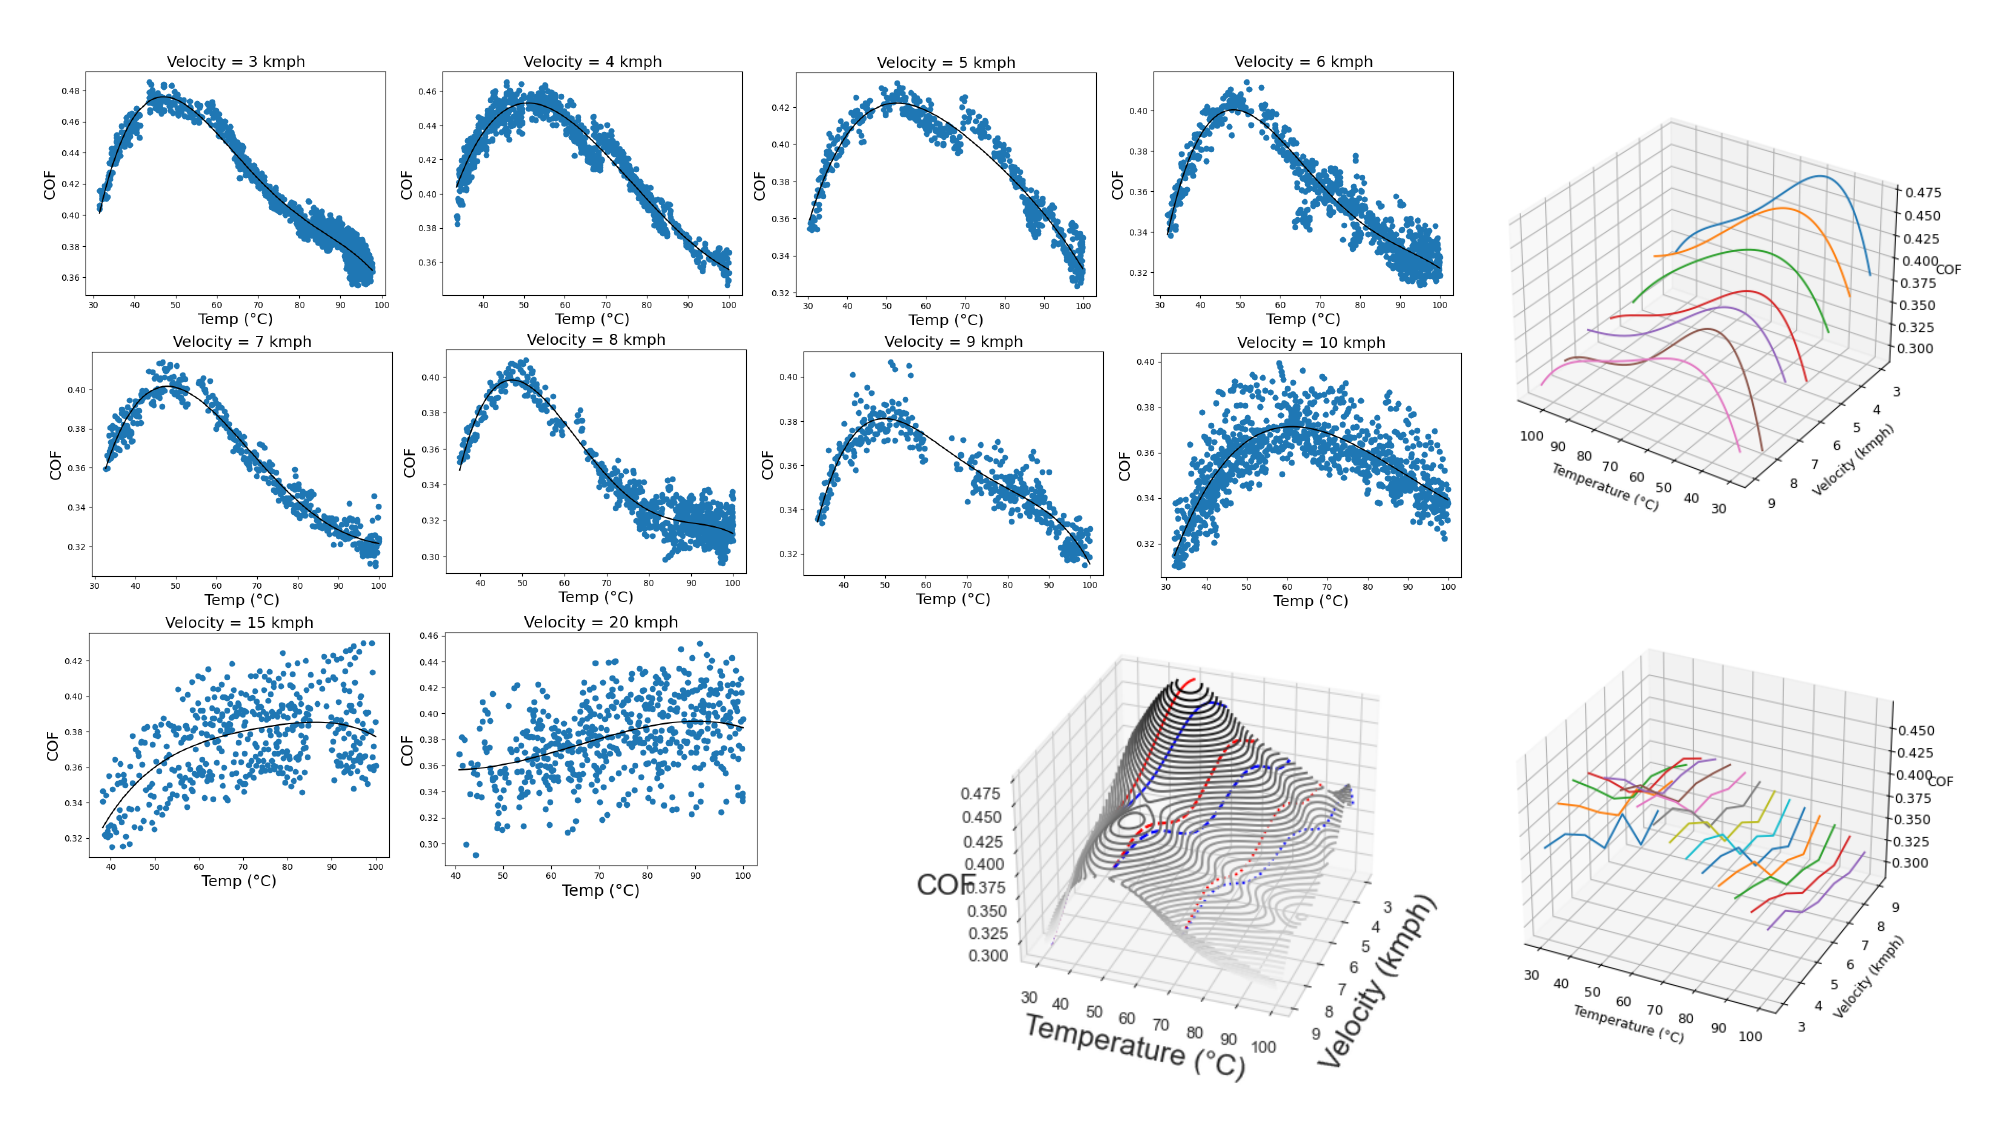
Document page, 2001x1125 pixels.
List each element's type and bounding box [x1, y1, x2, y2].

text_box [36, 49, 1467, 905]
picture [1508, 643, 1961, 1057]
picture [1499, 112, 1970, 527]
picture [909, 643, 1441, 1113]
